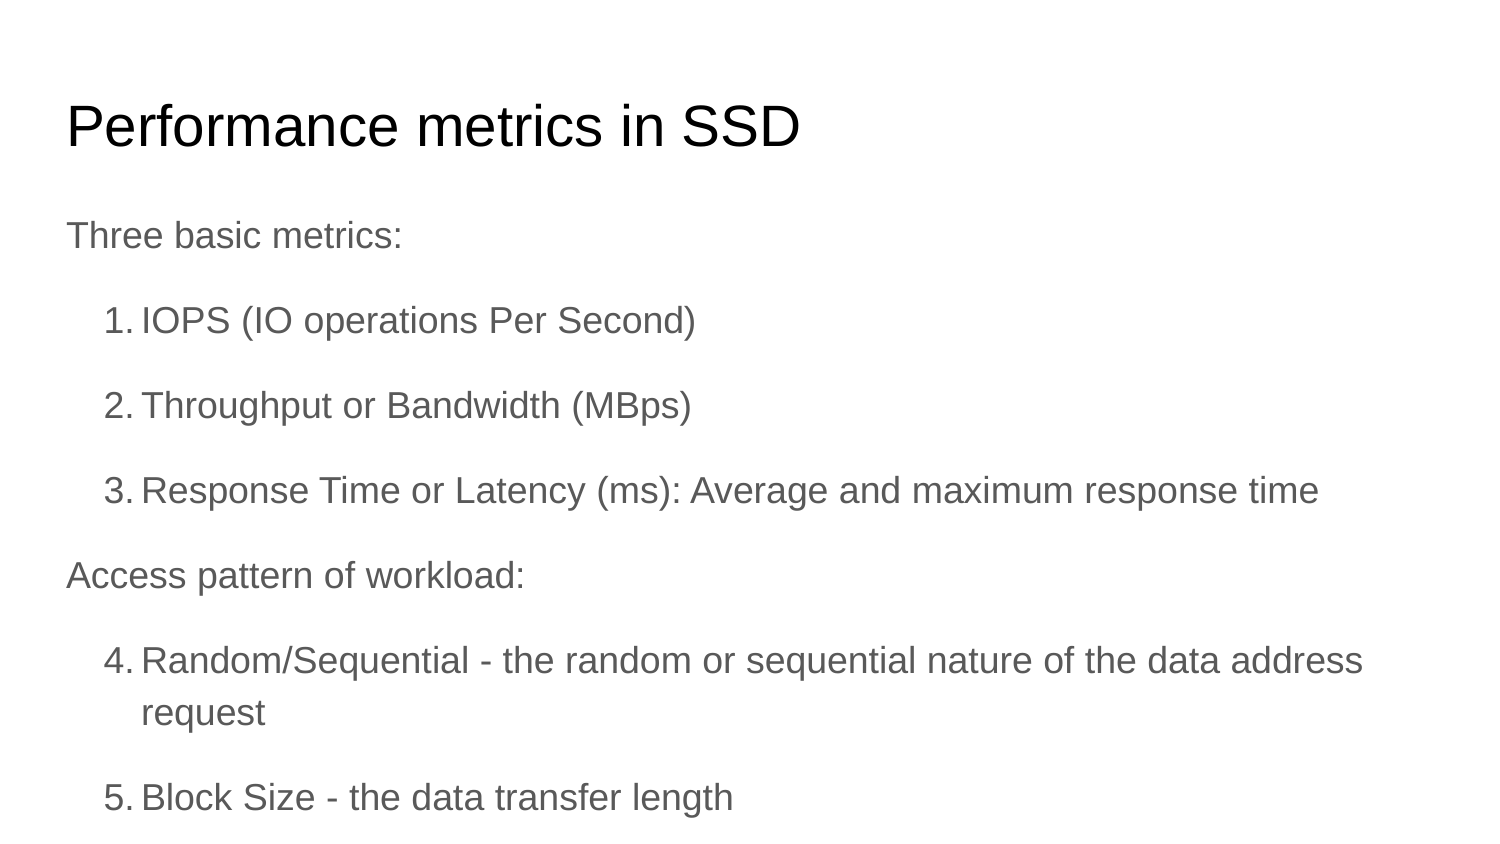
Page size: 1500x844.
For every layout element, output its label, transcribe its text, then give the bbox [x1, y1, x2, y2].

title Performance metrics in SSD [51, 72, 1449, 167]
list Three basic metrics: IOPS (IO operations Per Second) Throughput or Bandwidth (MBps) Response Time or Latency (ms): Average and maximum response time Access pattern of workload: Random/Sequential - the random or sequential nature of the data address request Block Size - the data transfer length Read/Write ratio - the mix of read and write operation [51, 189, 1449, 750]
